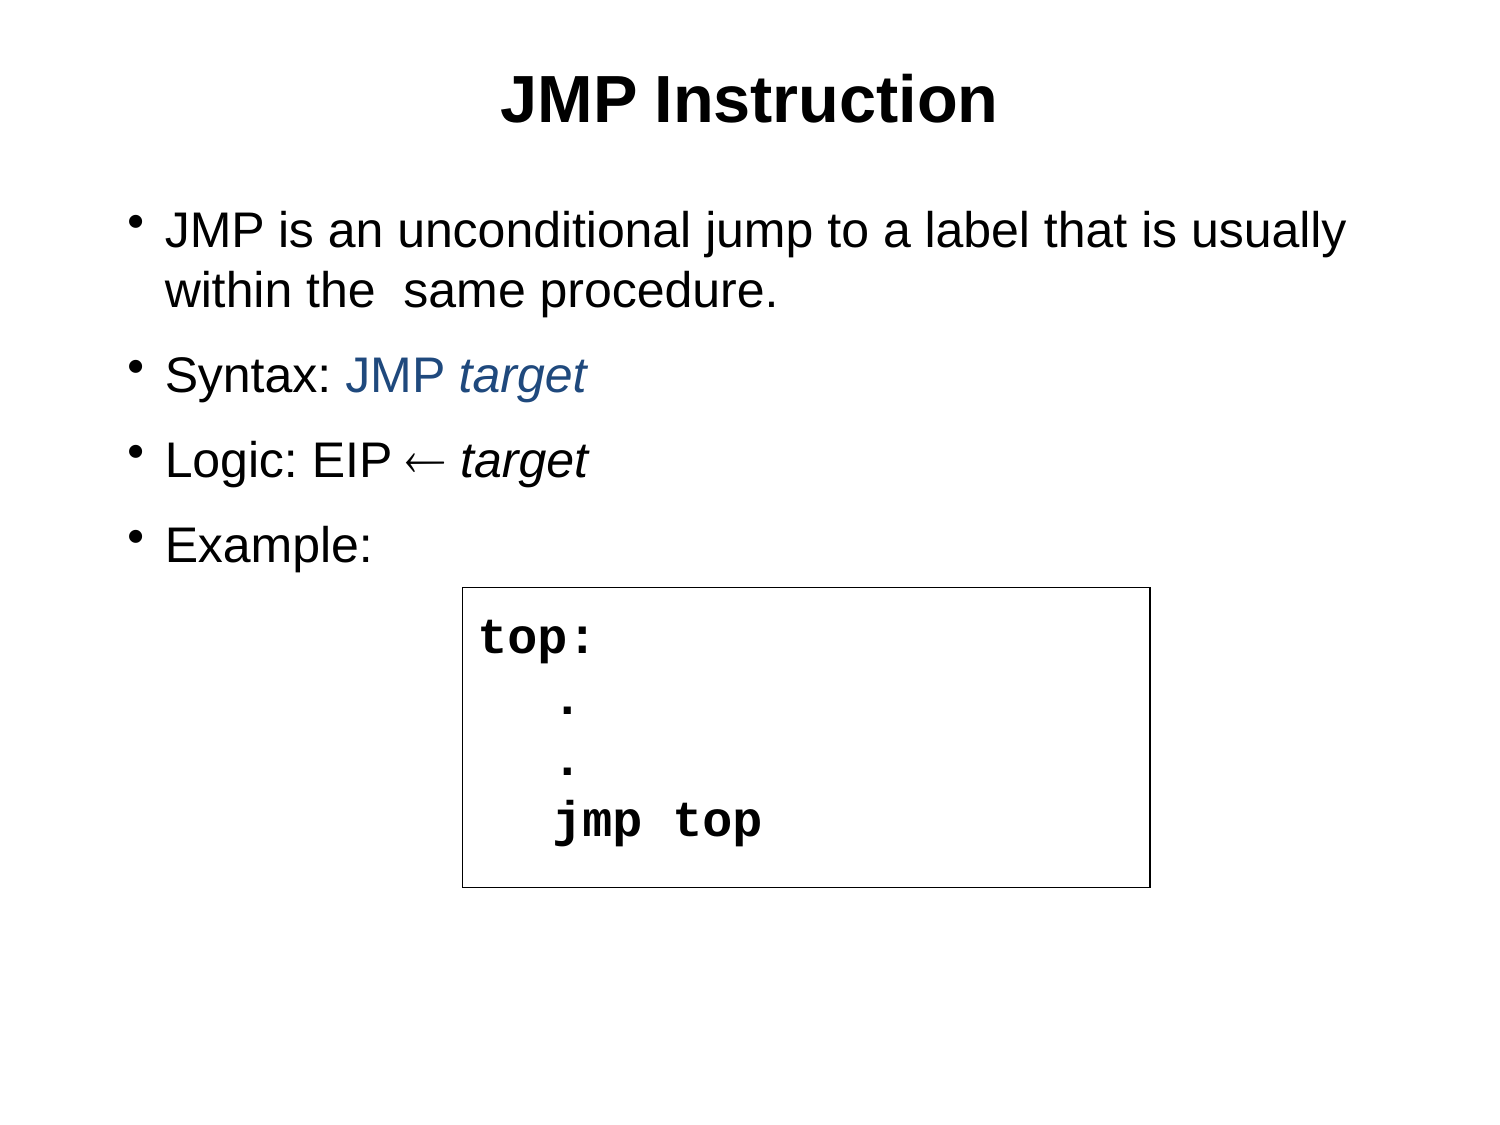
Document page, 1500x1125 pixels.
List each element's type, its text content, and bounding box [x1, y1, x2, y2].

text_box top: . . jmp top [462, 595, 1150, 888]
text_box JMP is an unconditional jump to a label that is usually within the same procedure. Syntax: JMP target Logic: EIP  target Example: [112, 174, 1375, 595]
title JMP Instruction [75, 24, 1425, 168]
